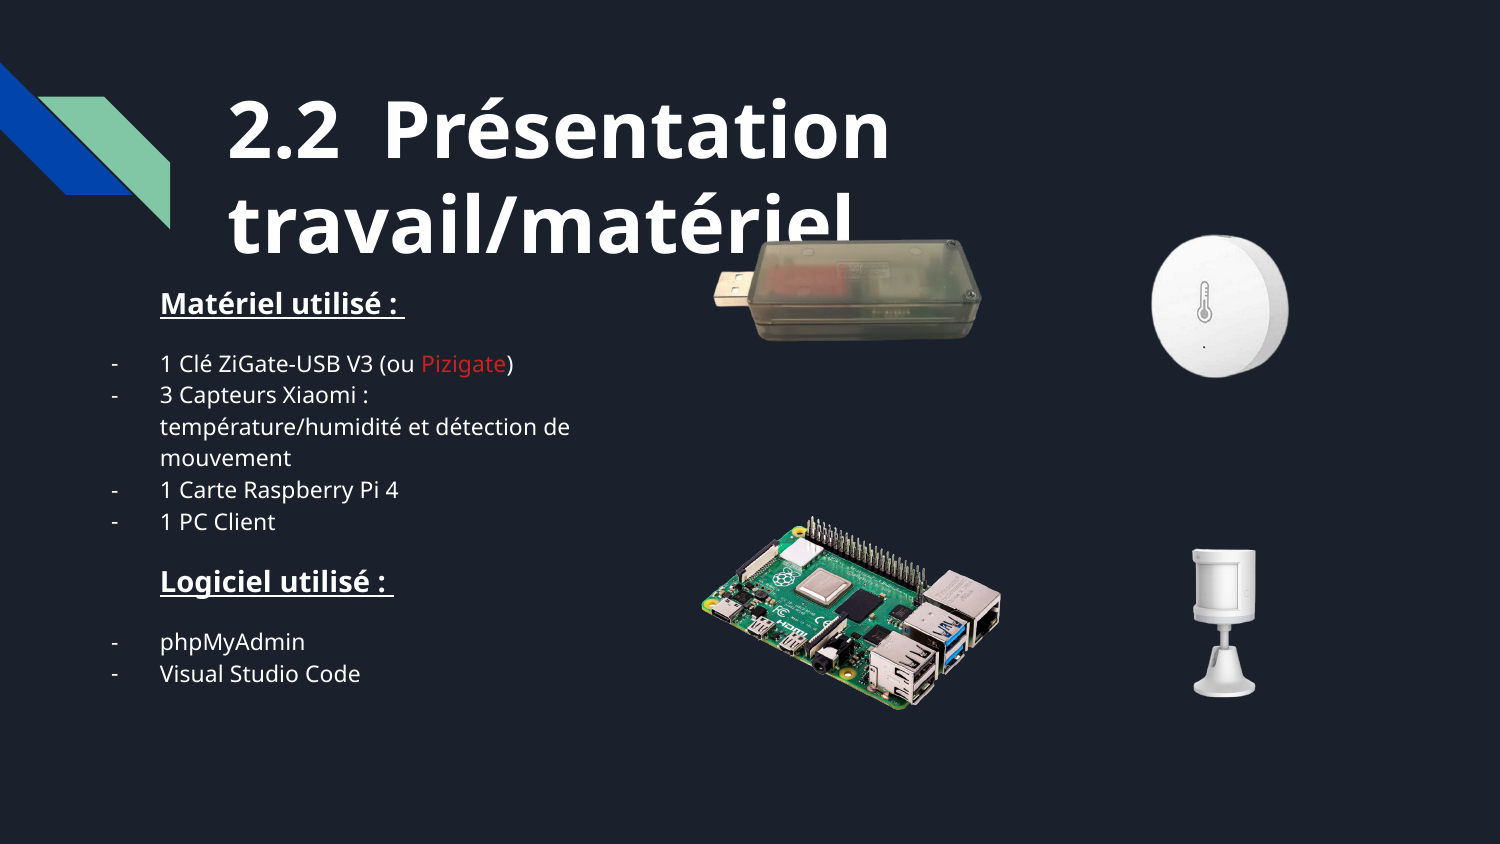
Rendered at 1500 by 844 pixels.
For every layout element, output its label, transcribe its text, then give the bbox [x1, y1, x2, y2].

picture [704, 226, 998, 361]
text_box Logiciel utilisé : phpMyAdmin Visual Studio Code [70, 548, 563, 702]
text_box Matériel utilisé : 1 Clé ZiGate-USB V3 (ou Pizigate) 3 Capteurs Xiaomi : température/humidité et détection de mouvement 1 Carte Raspberry Pi 4 1 PC Client [70, 270, 605, 550]
title 2.2 Présentation travail/matériel [212, 64, 1368, 215]
picture [701, 516, 1001, 710]
picture [1133, 218, 1309, 394]
picture [1103, 507, 1338, 741]
